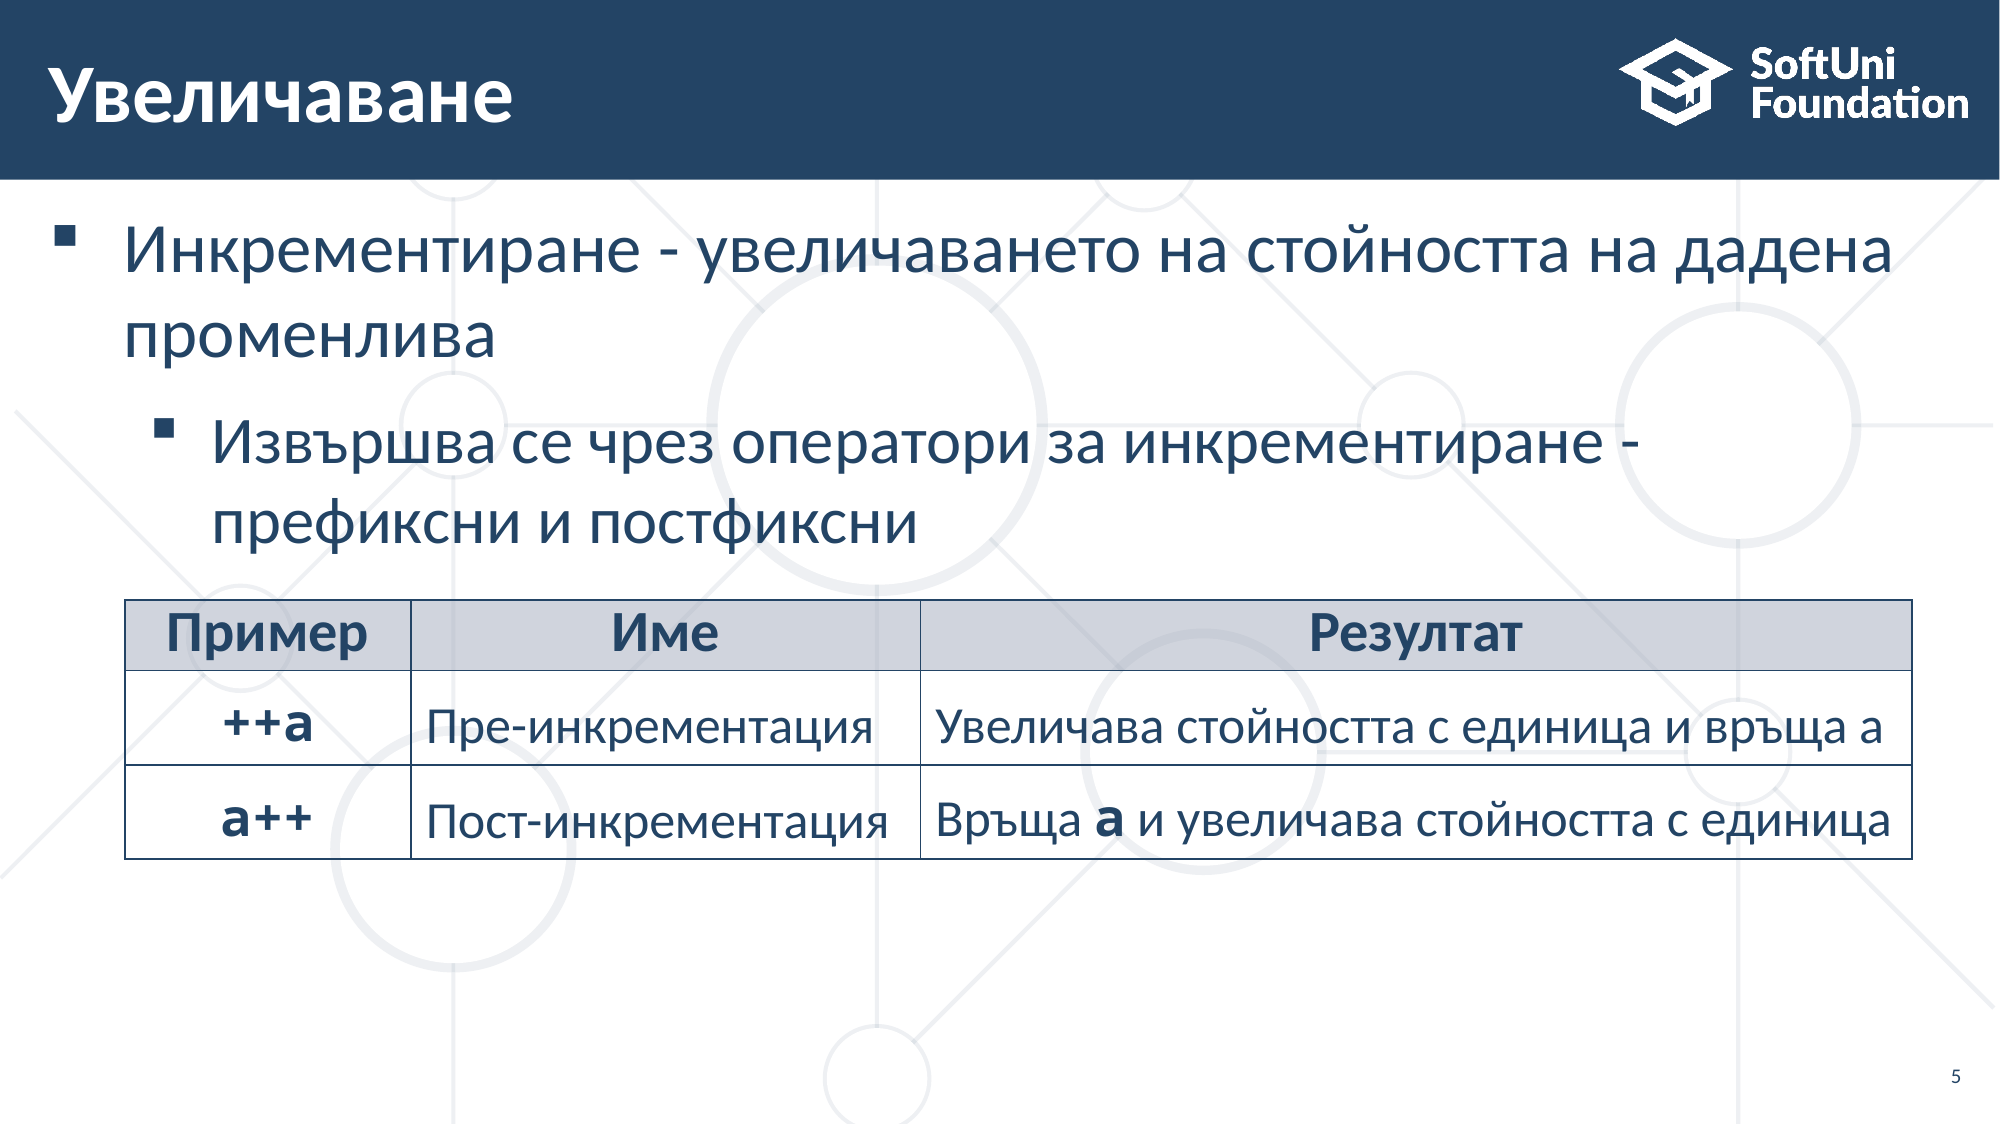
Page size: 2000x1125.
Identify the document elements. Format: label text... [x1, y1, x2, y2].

slide_number 5 [1896, 1049, 1968, 1101]
table_cell ++a [126, 671, 410, 764]
list Инкрементиране - увеличаването на стойността на дадена променлива Извършва се чрез оператори за инкрементиране - префиксни и постфиксни [31, 196, 1970, 1050]
picture [1618, 38, 1968, 126]
table_header Пример [126, 601, 410, 670]
table_cell Връща а и увеличава стойността с единица [921, 766, 1911, 858]
table_cell а++ [126, 766, 410, 858]
table_cell Увеличава стойността с единица и връща а [921, 671, 1911, 764]
table_header Резултат [921, 601, 1911, 670]
title Увеличаване [31, 16, 1591, 162]
table_header Име [412, 601, 920, 670]
table_cell Пост-инкрементация [412, 766, 920, 858]
table_cell Пре-инкрементация [412, 671, 920, 764]
